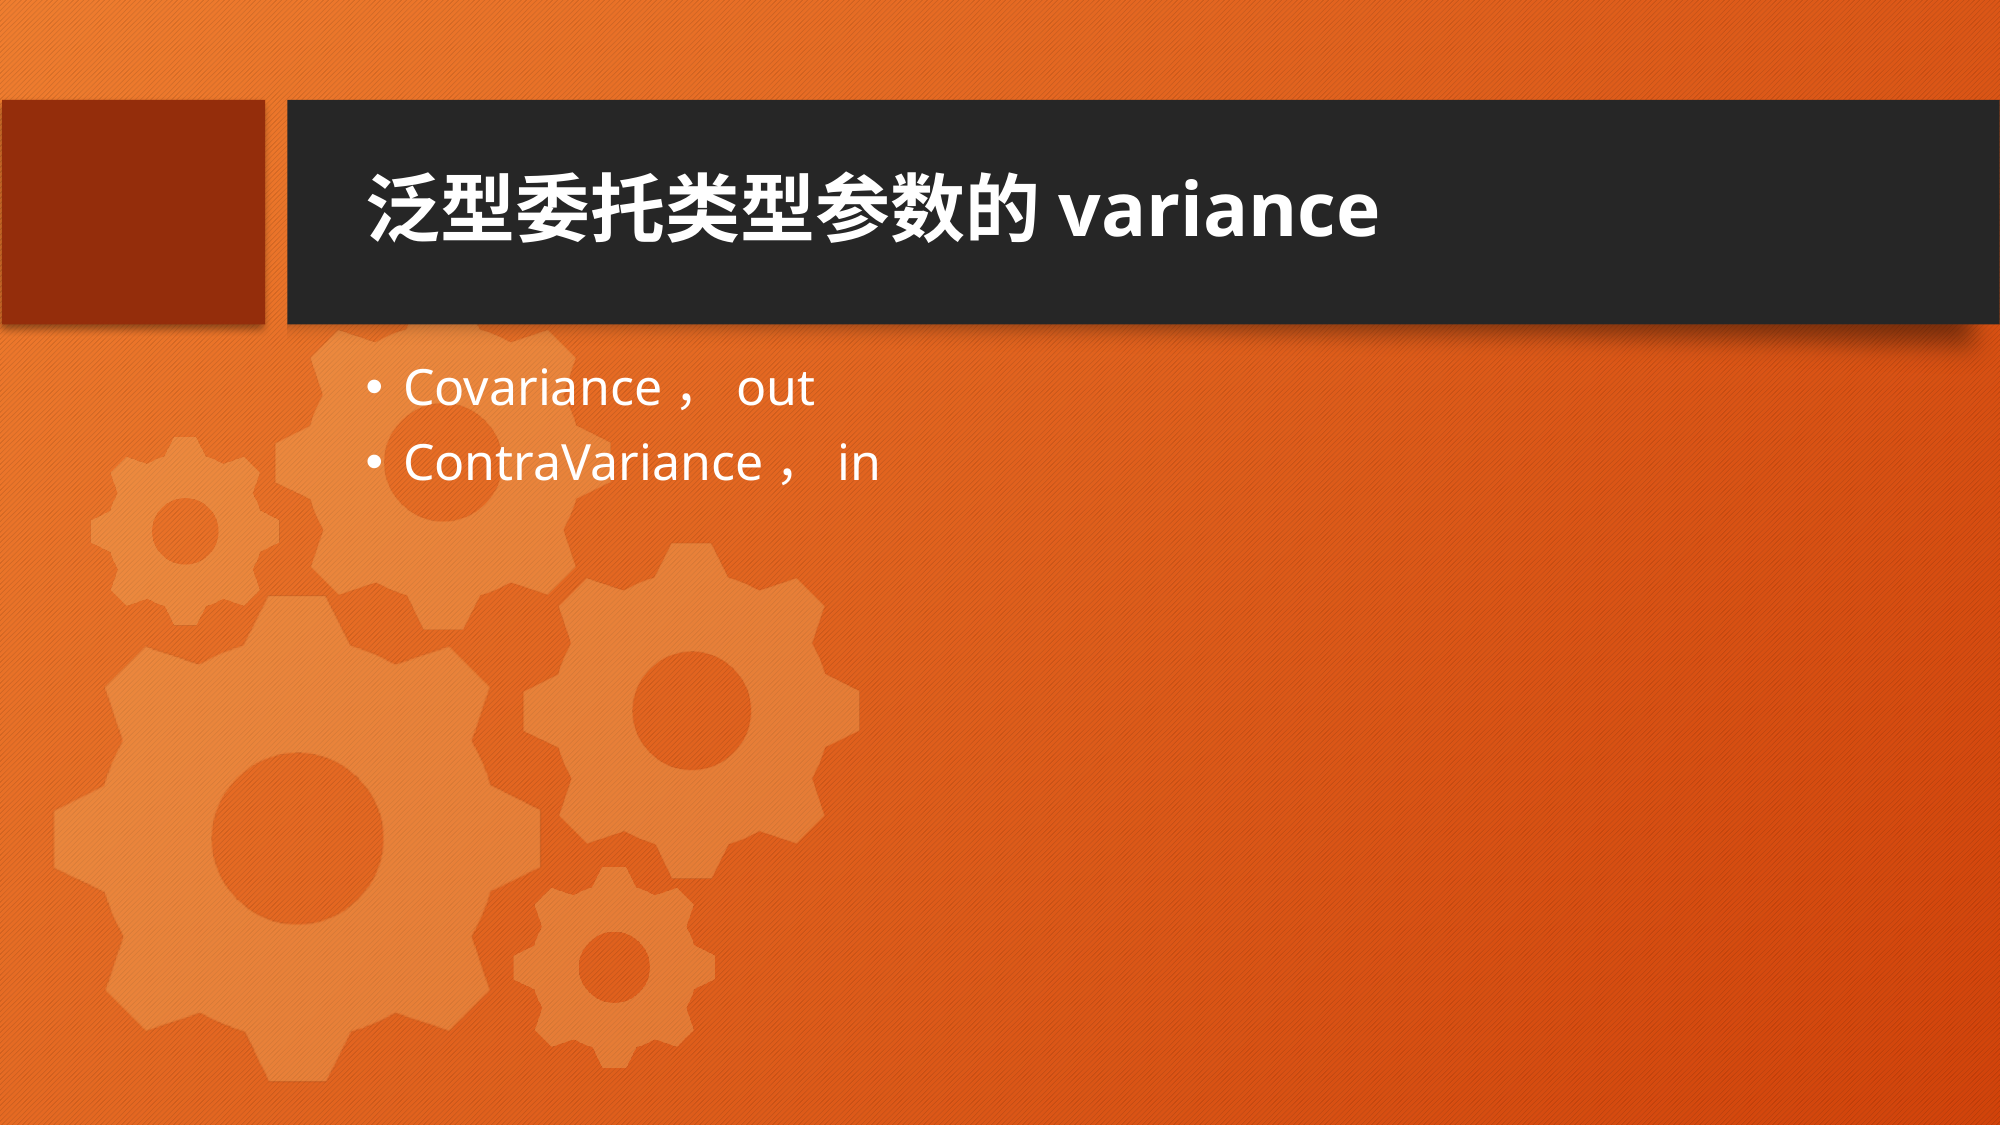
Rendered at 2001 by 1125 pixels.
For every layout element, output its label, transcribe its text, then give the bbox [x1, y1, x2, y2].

title 泛型委托类型参数的variance [350, 123, 1928, 301]
picture [11, 226, 2000, 1109]
list Covariance，out ContraVariance，in [350, 354, 1928, 962]
